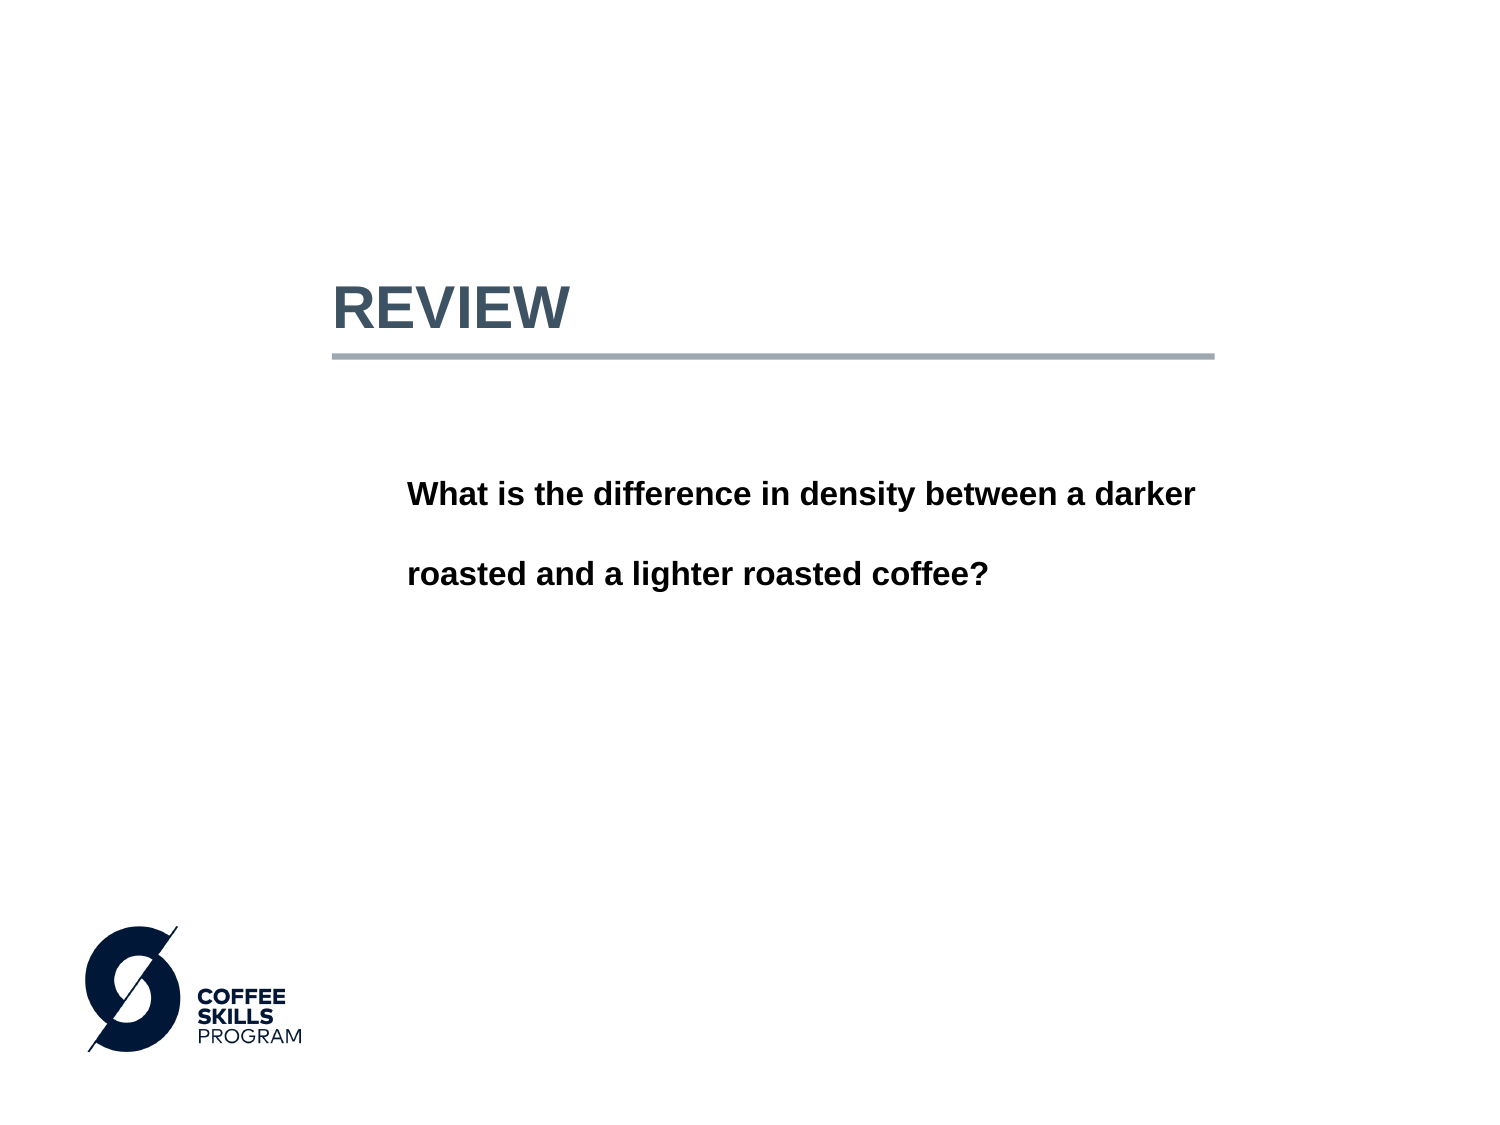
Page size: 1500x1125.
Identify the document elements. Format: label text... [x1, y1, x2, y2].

text_box What is the difference in density between a darker roasted and a lighter roasted coffee? [317, 417, 1324, 908]
text_box REVIEW [317, 260, 1247, 417]
picture [62, 907, 313, 1068]
